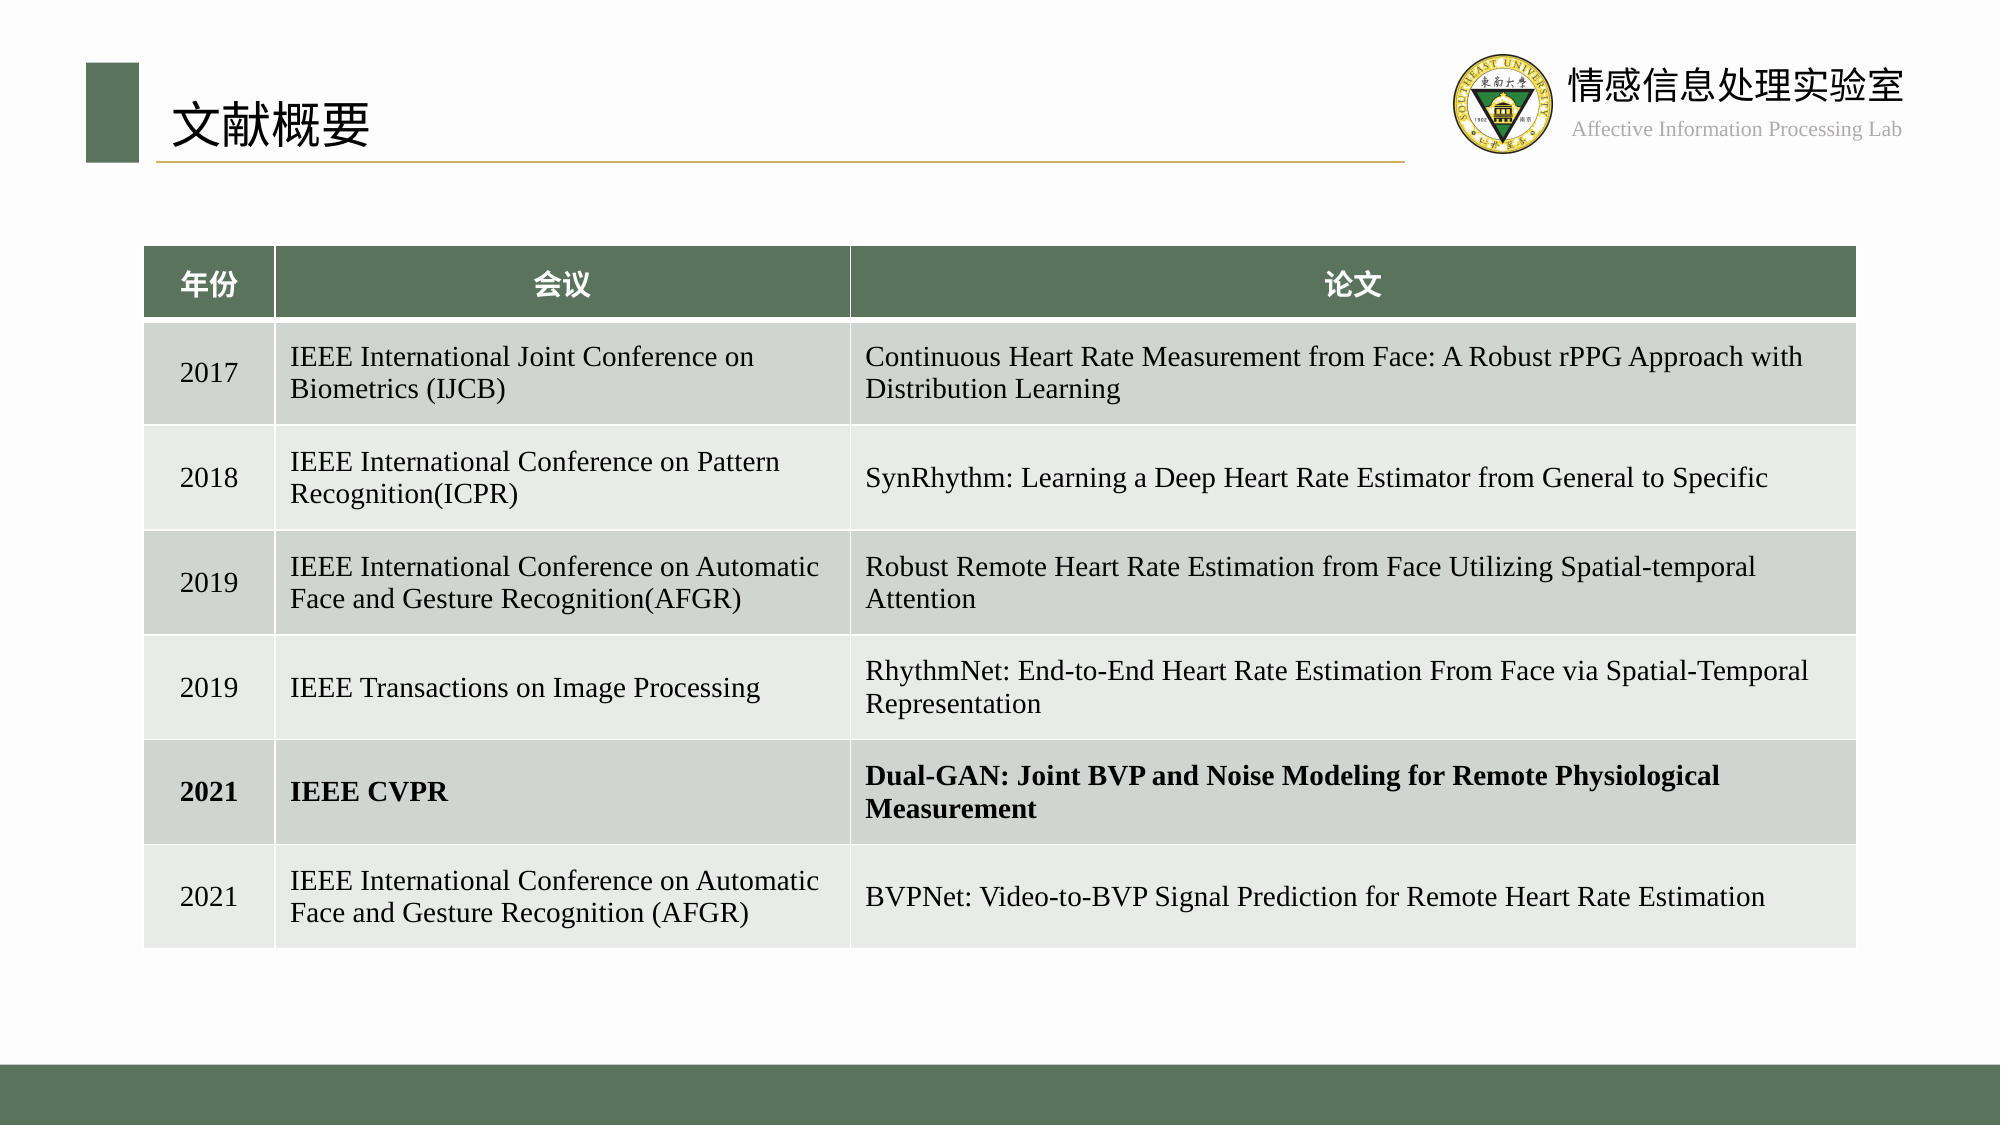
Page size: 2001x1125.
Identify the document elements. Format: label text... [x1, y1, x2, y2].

table_cell 2017 [144, 323, 274, 424]
table_cell 2019 [144, 636, 274, 739]
table_cell 2021 [144, 740, 274, 844]
table_cell Continuous Heart Rate Measurement from Face: A Robust rPPG Approach with Distribution Learning [851, 323, 1856, 424]
table_header 年份 [144, 246, 274, 317]
table_cell Dual-GAN: Joint BVP and Noise Modeling for Remote Physiological Measurement [851, 740, 1856, 844]
picture [1453, 54, 1553, 154]
table_cell IEEE International Joint Conference on Biometrics (IJCB) [276, 323, 850, 424]
table_cell IEEE Transactions on Image Processing [276, 636, 850, 739]
table_cell BVPNet: Video-to-BVP Signal Prediction for Remote Heart Rate Estimation [851, 845, 1856, 948]
table_cell 2019 [144, 531, 274, 634]
table_cell 2018 [144, 426, 274, 529]
table_header 会议 [276, 246, 850, 317]
title 文献概要 [156, 90, 952, 162]
table_cell RhythmNet: End-to-End Heart Rate Estimation From Face via Spatial-Temporal Representation [851, 636, 1856, 739]
table_cell 2021 [144, 845, 274, 948]
table_cell IEEE International Conference on Automatic Face and Gesture Recognition(AFGR) [276, 531, 850, 634]
table_header 论文 [851, 246, 1856, 317]
table_cell IEEE International Conference on Pattern Recognition(ICPR) [276, 426, 850, 529]
table_cell SynRhythm: Learning a Deep Heart Rate Estimator from General to Specific [851, 426, 1856, 529]
table_cell Robust Remote Heart Rate Estimation from Face Utilizing Spatial-temporal Attention [851, 531, 1856, 634]
table_cell IEEE International Conference on Automatic Face and Gesture Recognition (AFGR) [276, 845, 850, 948]
table_cell IEEE CVPR [276, 740, 850, 844]
